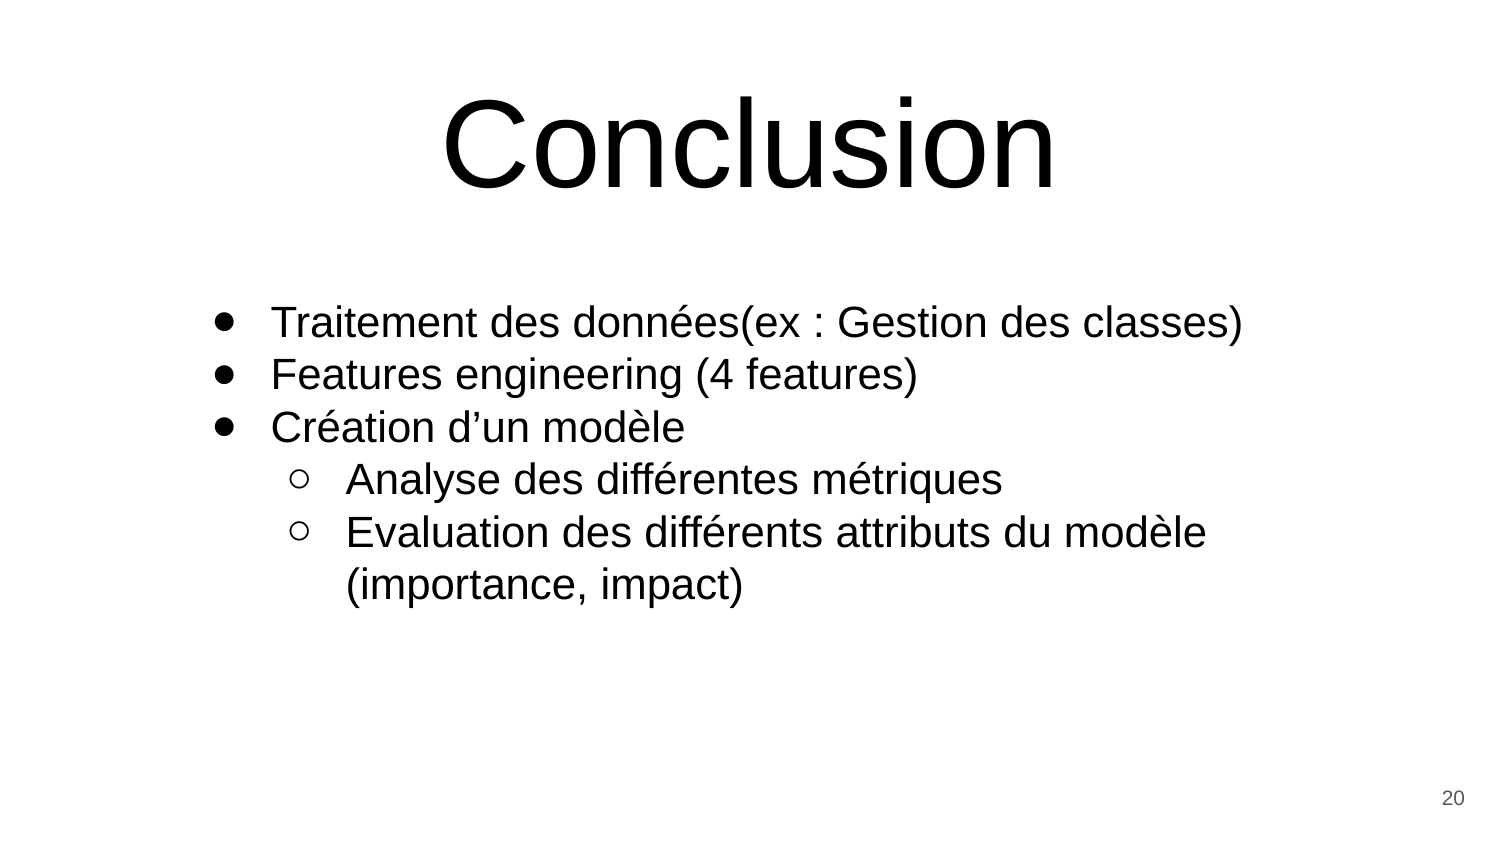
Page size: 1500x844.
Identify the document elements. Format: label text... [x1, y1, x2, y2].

text_box Traitement des données(ex : Gestion des classes) Features engineering (4 features) Création d’un modèle Analyse des différentes métriques Evaluation des différents attributs du modèle (importance, impact) [180, 278, 1356, 624]
title Conclusion [392, 47, 1108, 165]
slide_number ‹#› [1389, 764, 1480, 830]
